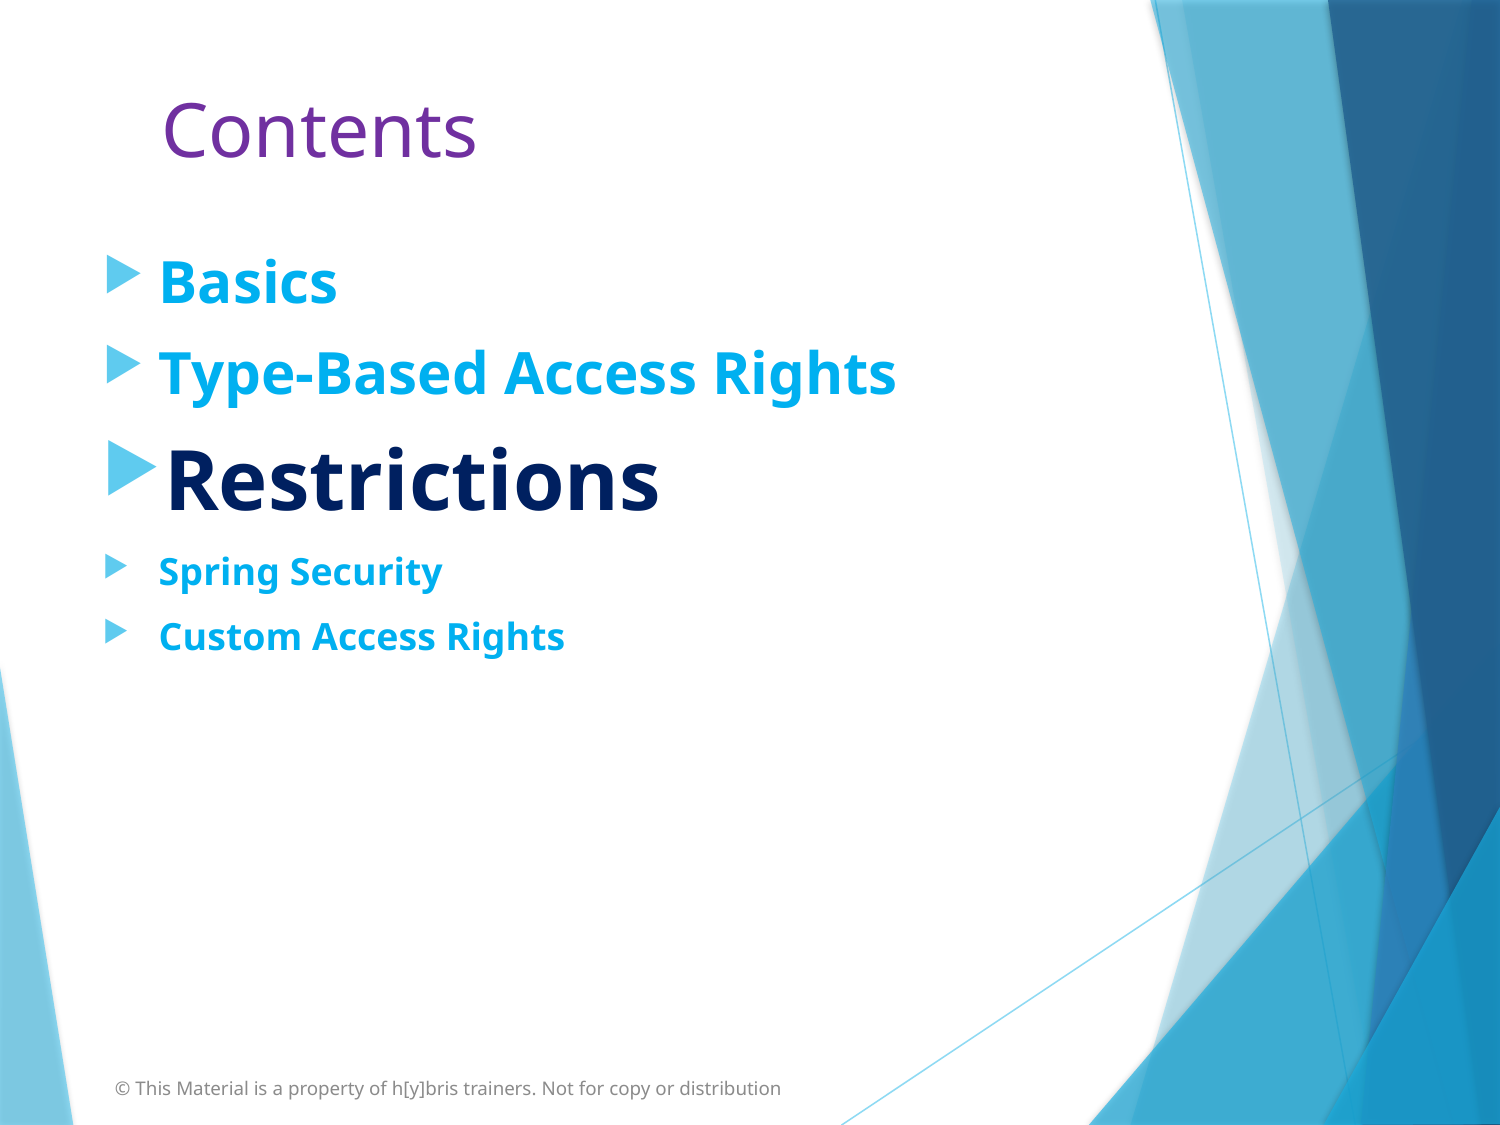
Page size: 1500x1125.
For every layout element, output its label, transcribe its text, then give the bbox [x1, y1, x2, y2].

footer © This Material is a property of h[y]bris trainers. Not for copy or distribution [99, 1057, 859, 1118]
title Contents [87, 75, 1425, 233]
list Basics Type-Based Access Rights Restrictions Spring Security Custom Access Rights [87, 237, 1425, 988]
